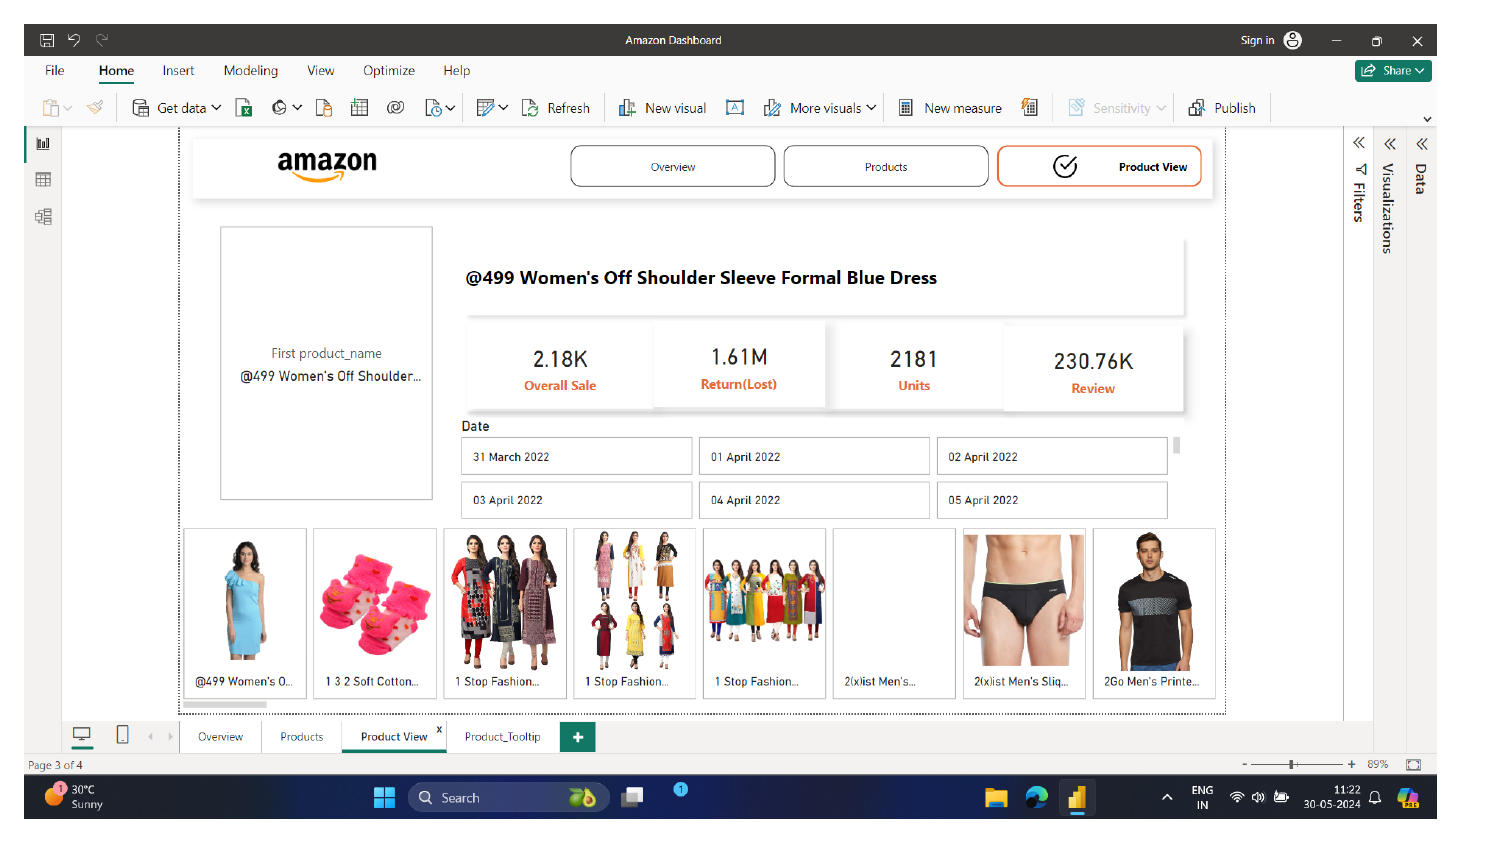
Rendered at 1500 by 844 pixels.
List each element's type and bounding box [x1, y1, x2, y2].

picture [24, 24, 1437, 819]
